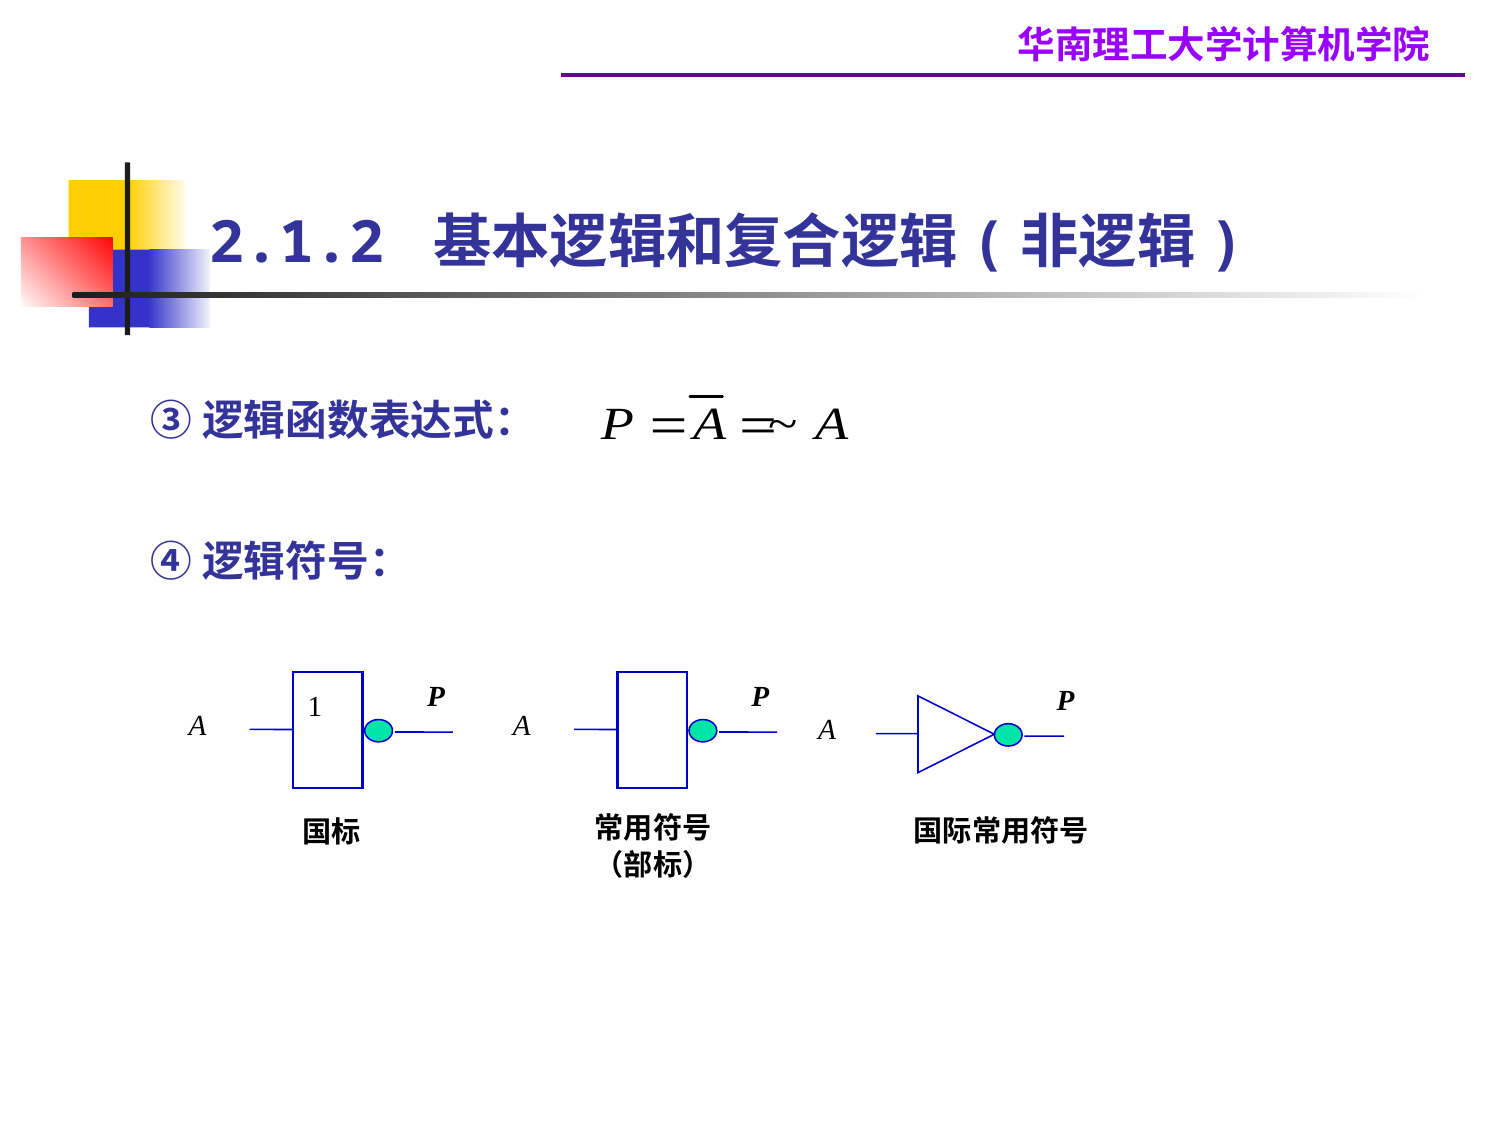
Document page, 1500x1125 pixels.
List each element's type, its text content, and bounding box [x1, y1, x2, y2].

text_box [135, 385, 857, 452]
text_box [135, 526, 1129, 929]
text_box 2.1.2 基本逻辑和复合逻辑(非逻辑) [194, 196, 1295, 282]
